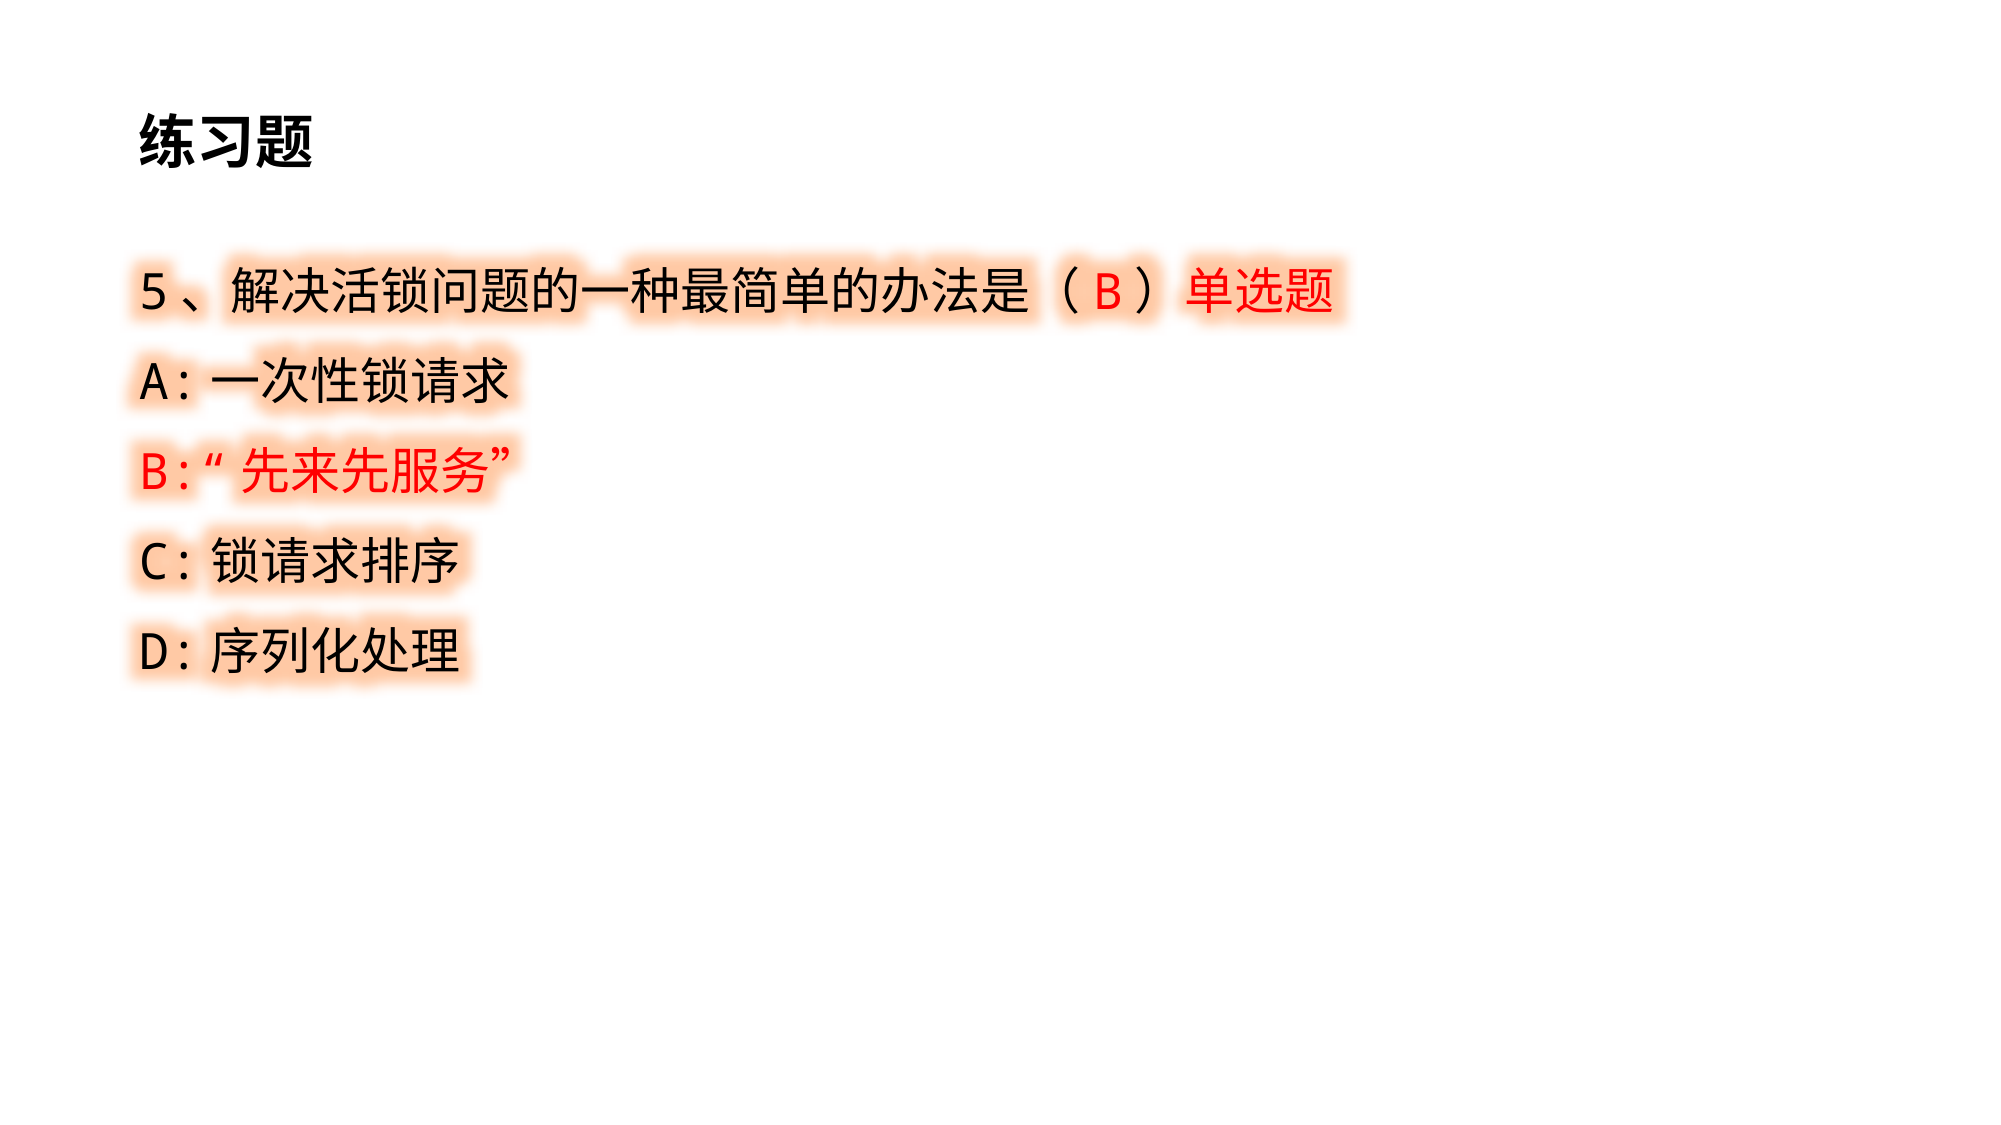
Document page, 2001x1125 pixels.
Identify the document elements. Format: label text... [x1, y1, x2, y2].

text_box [117, 216, 1843, 1051]
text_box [113, 212, 1847, 1055]
text_box 练习题 [120, 95, 1568, 184]
text_box 5、解决活锁问题的一种最简单的办法是（B）单选题 A:一次性锁请求 B:“先来先服务” C:锁请求排序 D:序列化处理 [120, 219, 1839, 1047]
